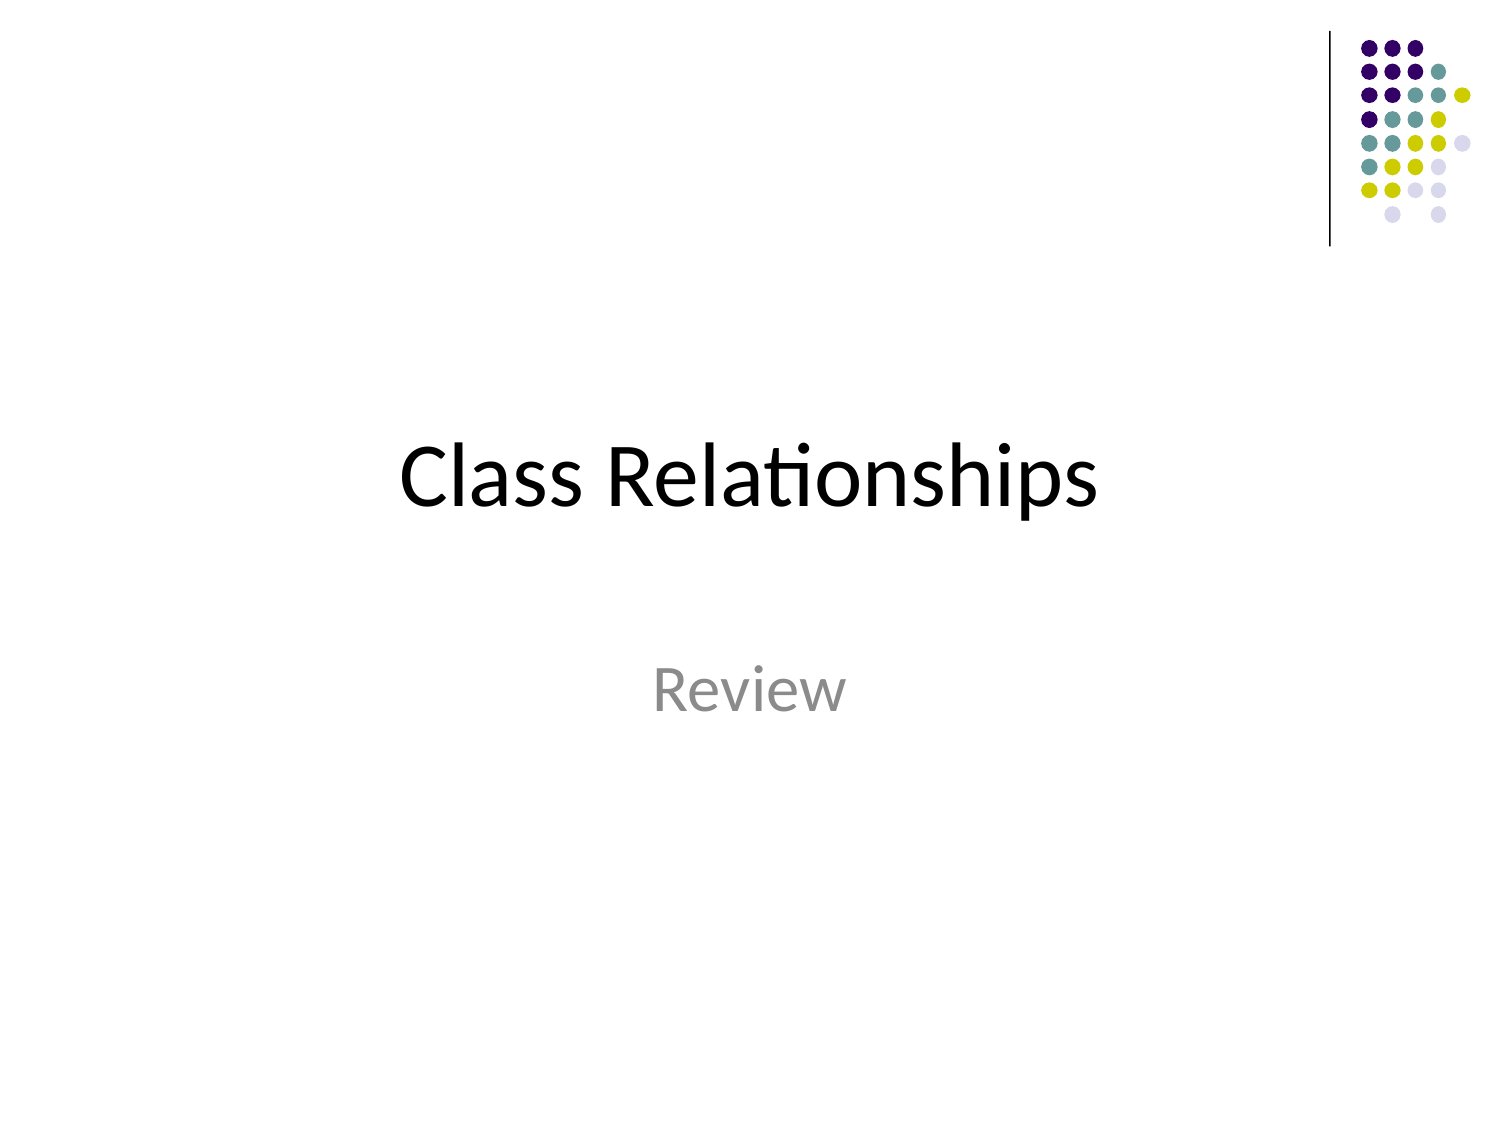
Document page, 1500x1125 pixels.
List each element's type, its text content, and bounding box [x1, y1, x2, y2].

subtitle Review [225, 637, 1275, 925]
title Class Relationships [112, 349, 1388, 591]
